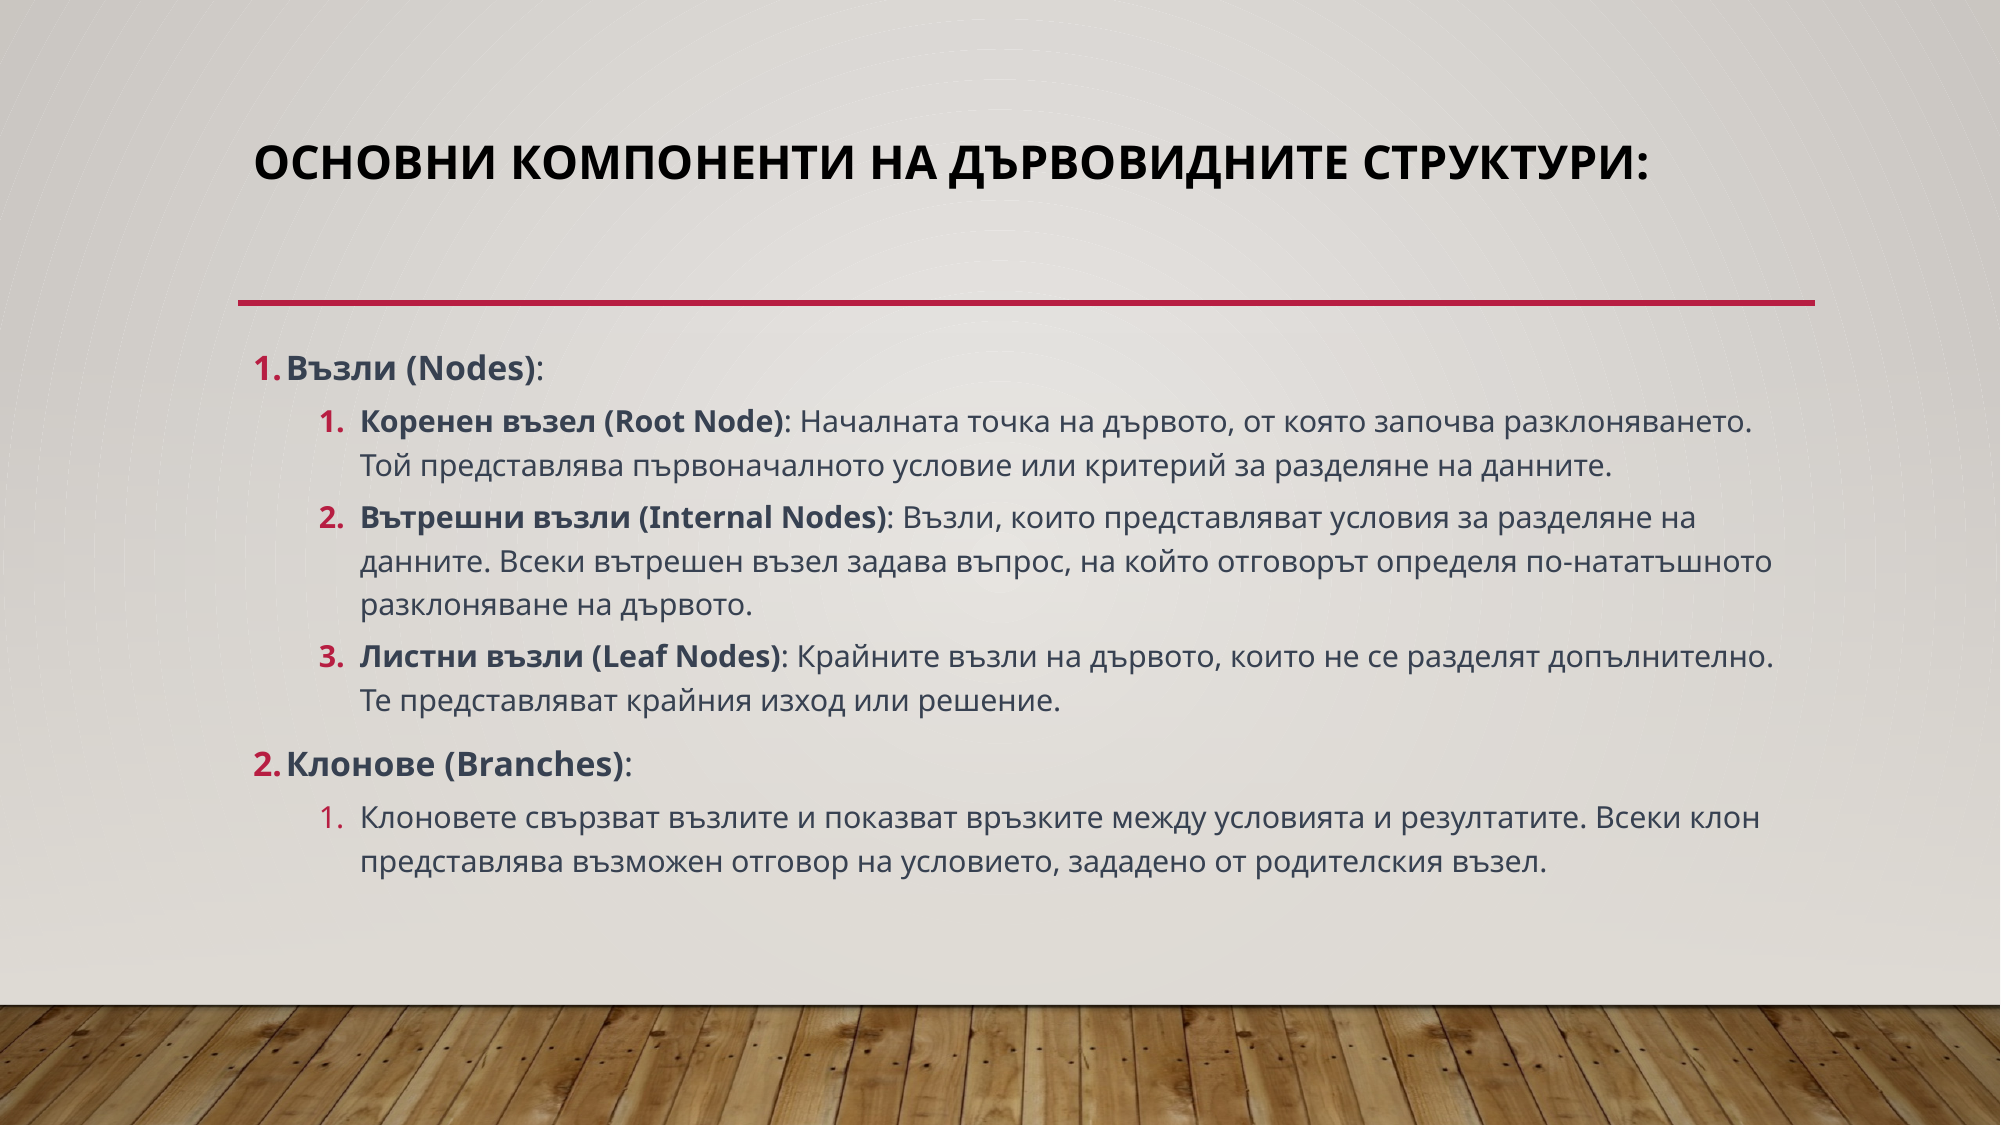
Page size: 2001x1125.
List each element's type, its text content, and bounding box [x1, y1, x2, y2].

list Възли (Nodes): Коренен възел (Root Node): Началната точка на дървото, от която започва разклоняването. Той представлява първоначалното условие или критерий за разделяне на данните. Вътрешни възли (Internal Nodes): Възли, които представляват условия за разделяне на данните. Всеки вътрешен възел задава въпрос, на който отговорът определя по-нататъшното разклоняване на дървото. Листни възли (Leaf Nodes): Крайните възли на дървото, които не се разделят допълнително. Те представляват крайния изход или решение. Клонове (Branches): Клоновете свързват възлите и показват връзките между условията и резултатите. Всеки клон представлява възможен отговор на условието, зададено от родителския възел. [238, 330, 1814, 897]
picture [0, 1005, 2000, 1125]
title Основни компоненти на дървовидните структури: [238, 131, 1814, 305]
